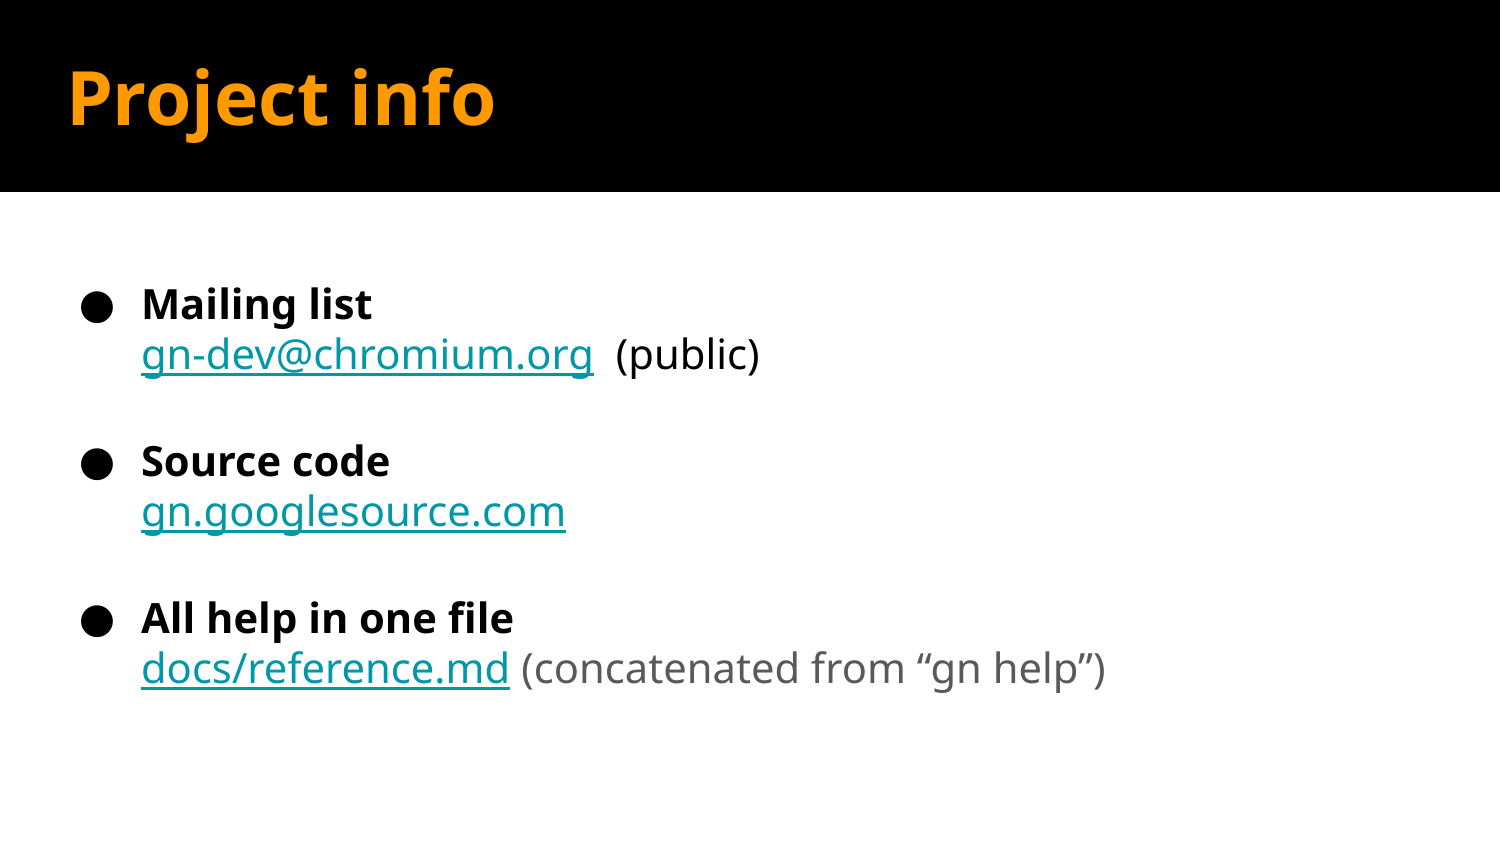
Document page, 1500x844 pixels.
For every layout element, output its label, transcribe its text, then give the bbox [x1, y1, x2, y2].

list Mailing list gn-dev@chromium.org (public) Source code gn.googlesource.com All help in one file docs/reference.md (concatenated from “gn help”) [51, 212, 1480, 812]
title Project info [51, 26, 1449, 165]
